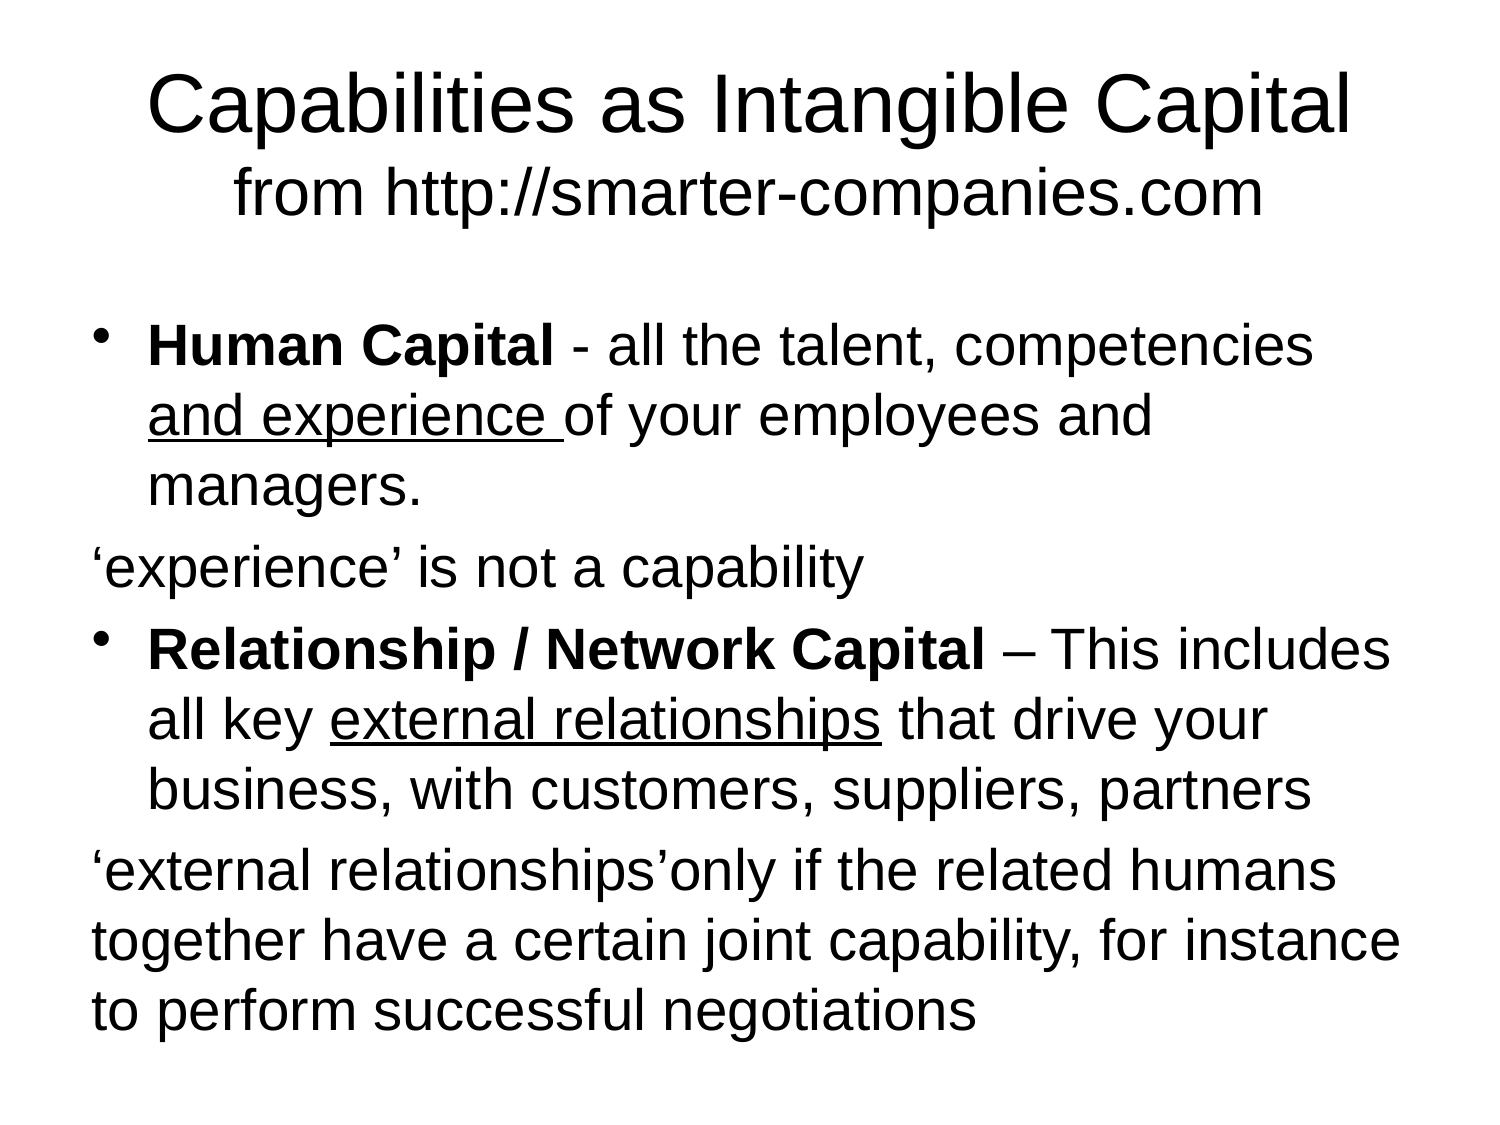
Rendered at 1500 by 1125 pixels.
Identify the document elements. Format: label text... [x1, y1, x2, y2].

title Capabilities as Intangible Capital from http://smarter-companies.com [75, 45, 1425, 233]
list Human Capital - all the talent, competencies and experience of your employees and managers. ‘experience’ is not a capability Relationship / Network Capital – This includes all key external relationships that drive your business, with customers, suppliers, partners ‘external relationships’only if the related humans together have a certain joint capability, for instance to perform successful negotiations [76, 299, 1427, 980]
